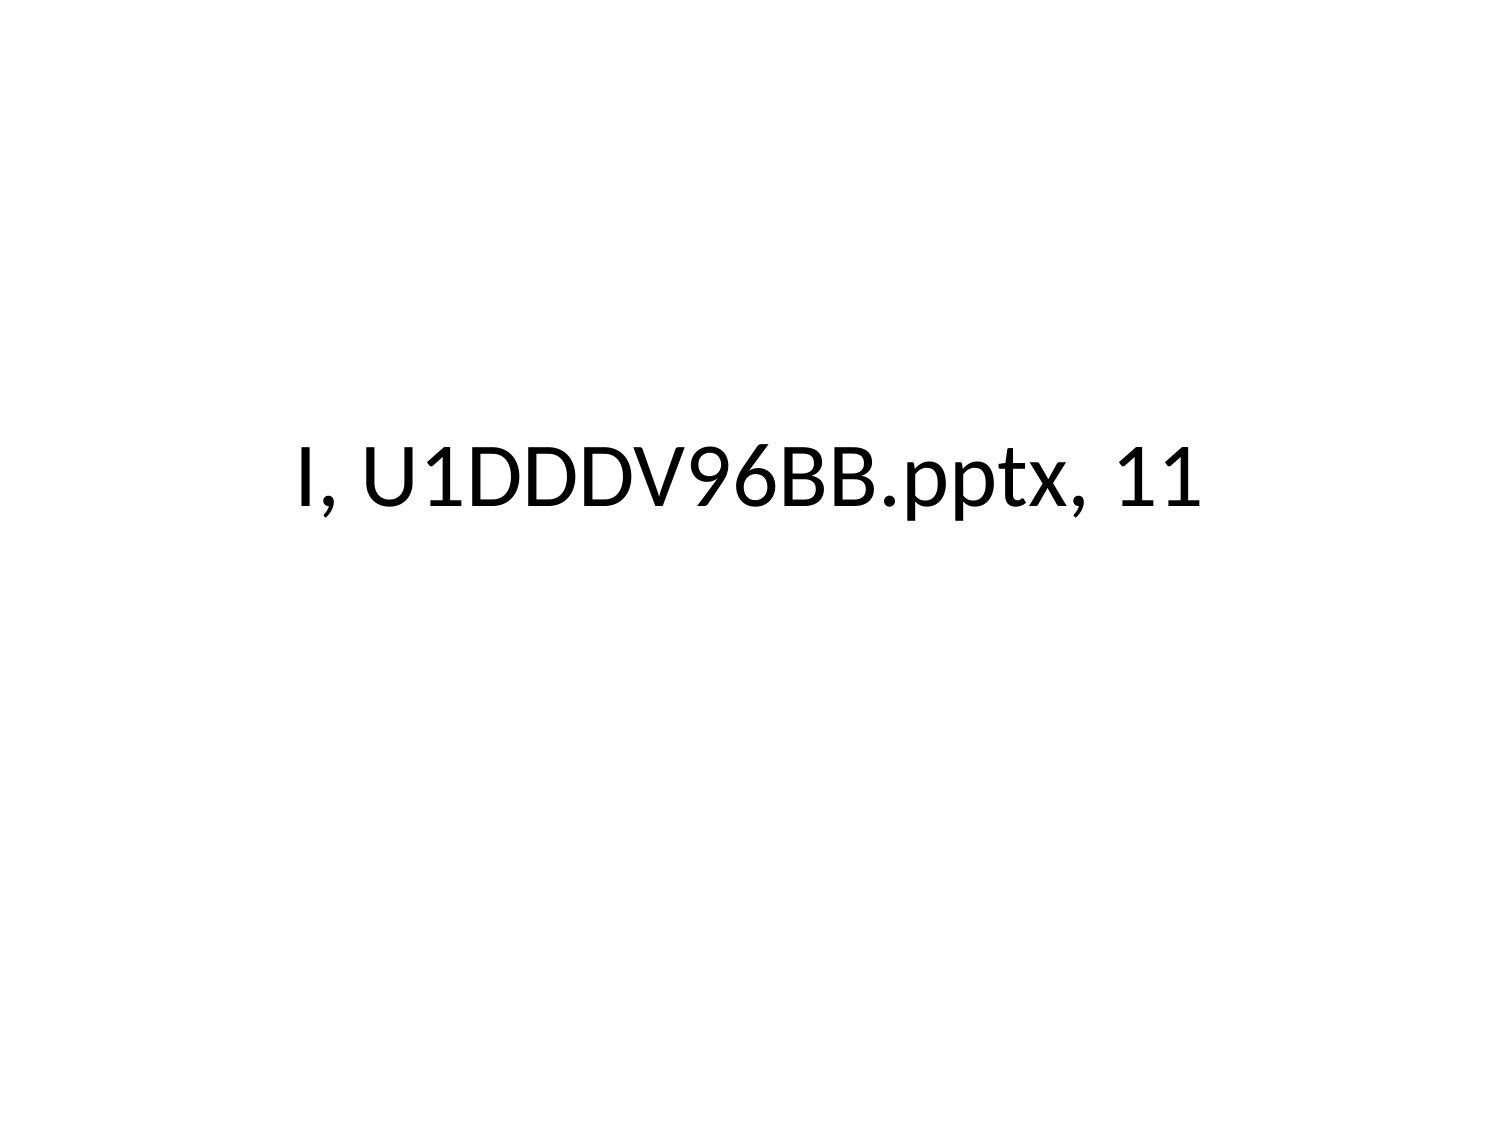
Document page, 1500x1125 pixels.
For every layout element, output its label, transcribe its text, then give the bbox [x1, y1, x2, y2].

title I, U1DDDV96BB.pptx, 11 [112, 349, 1388, 591]
